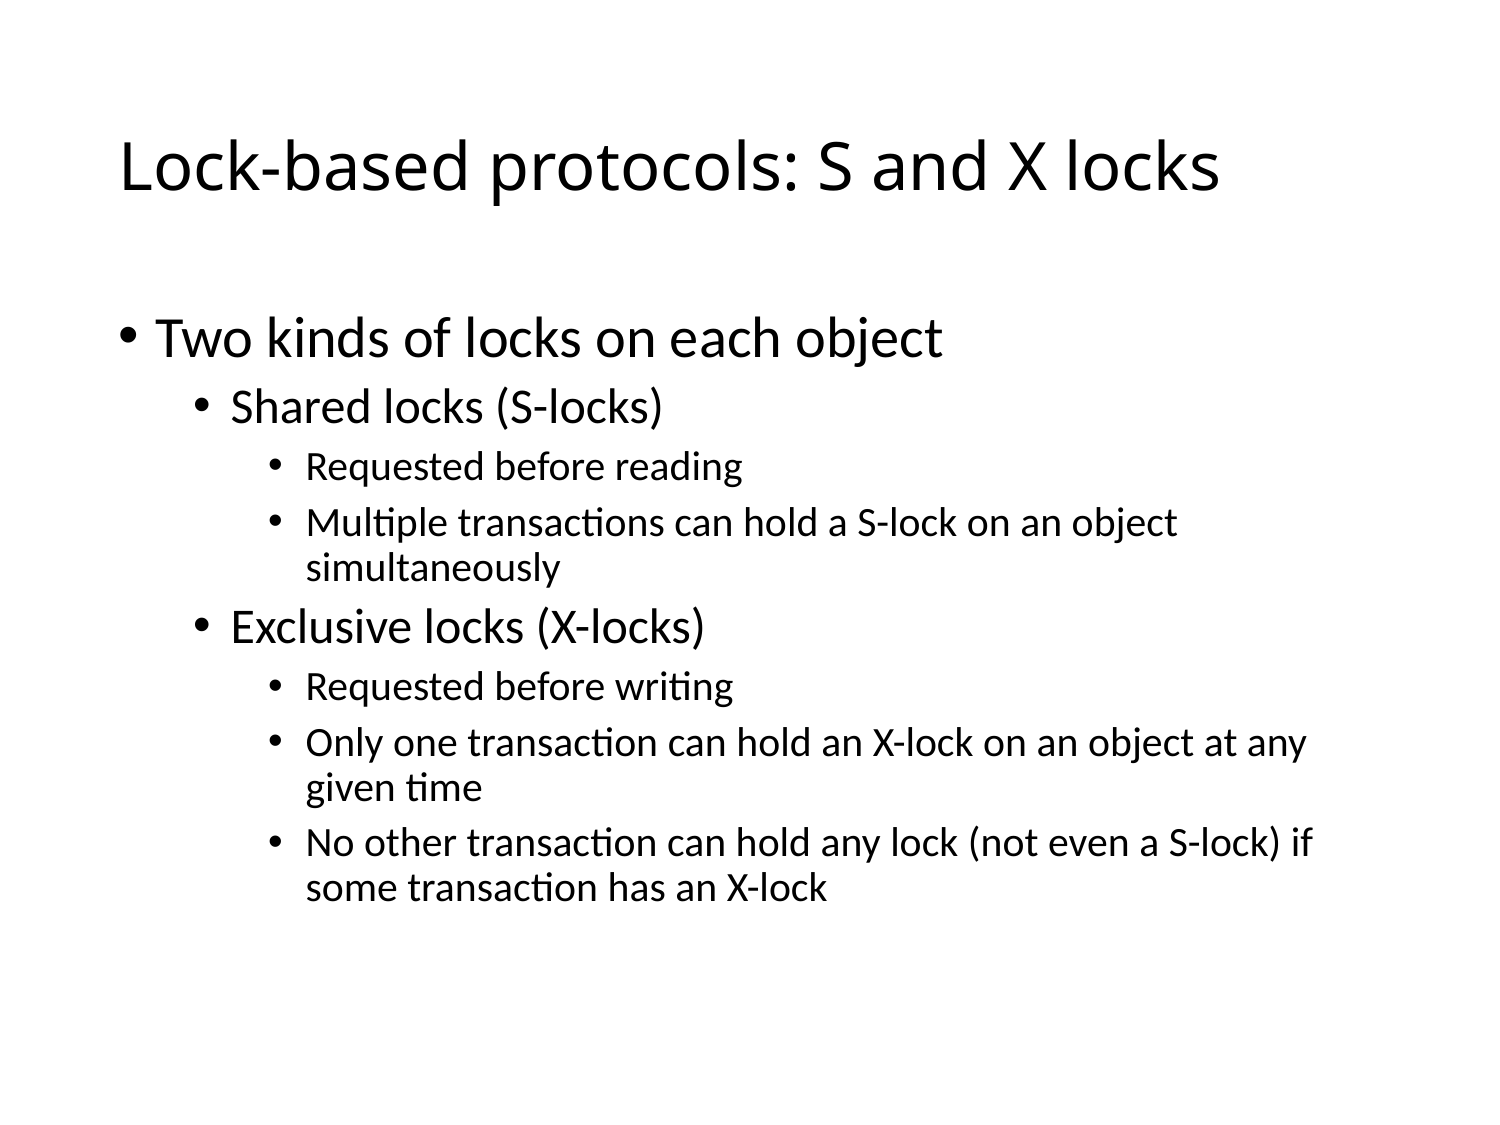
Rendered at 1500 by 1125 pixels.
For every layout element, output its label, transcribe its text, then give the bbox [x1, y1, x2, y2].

list Two kinds of locks on each object Shared locks (S-locks) Requested before reading Multiple transactions can hold a S-lock on an object simultaneously Exclusive locks (X-locks) Requested before writing Only one transaction can hold an X-lock on an object at any given time No other transaction can hold any lock (not even a S-lock) if some transaction has an X-lock [103, 299, 1397, 1014]
title Lock-based protocols: S and X locks [103, 59, 1397, 278]
